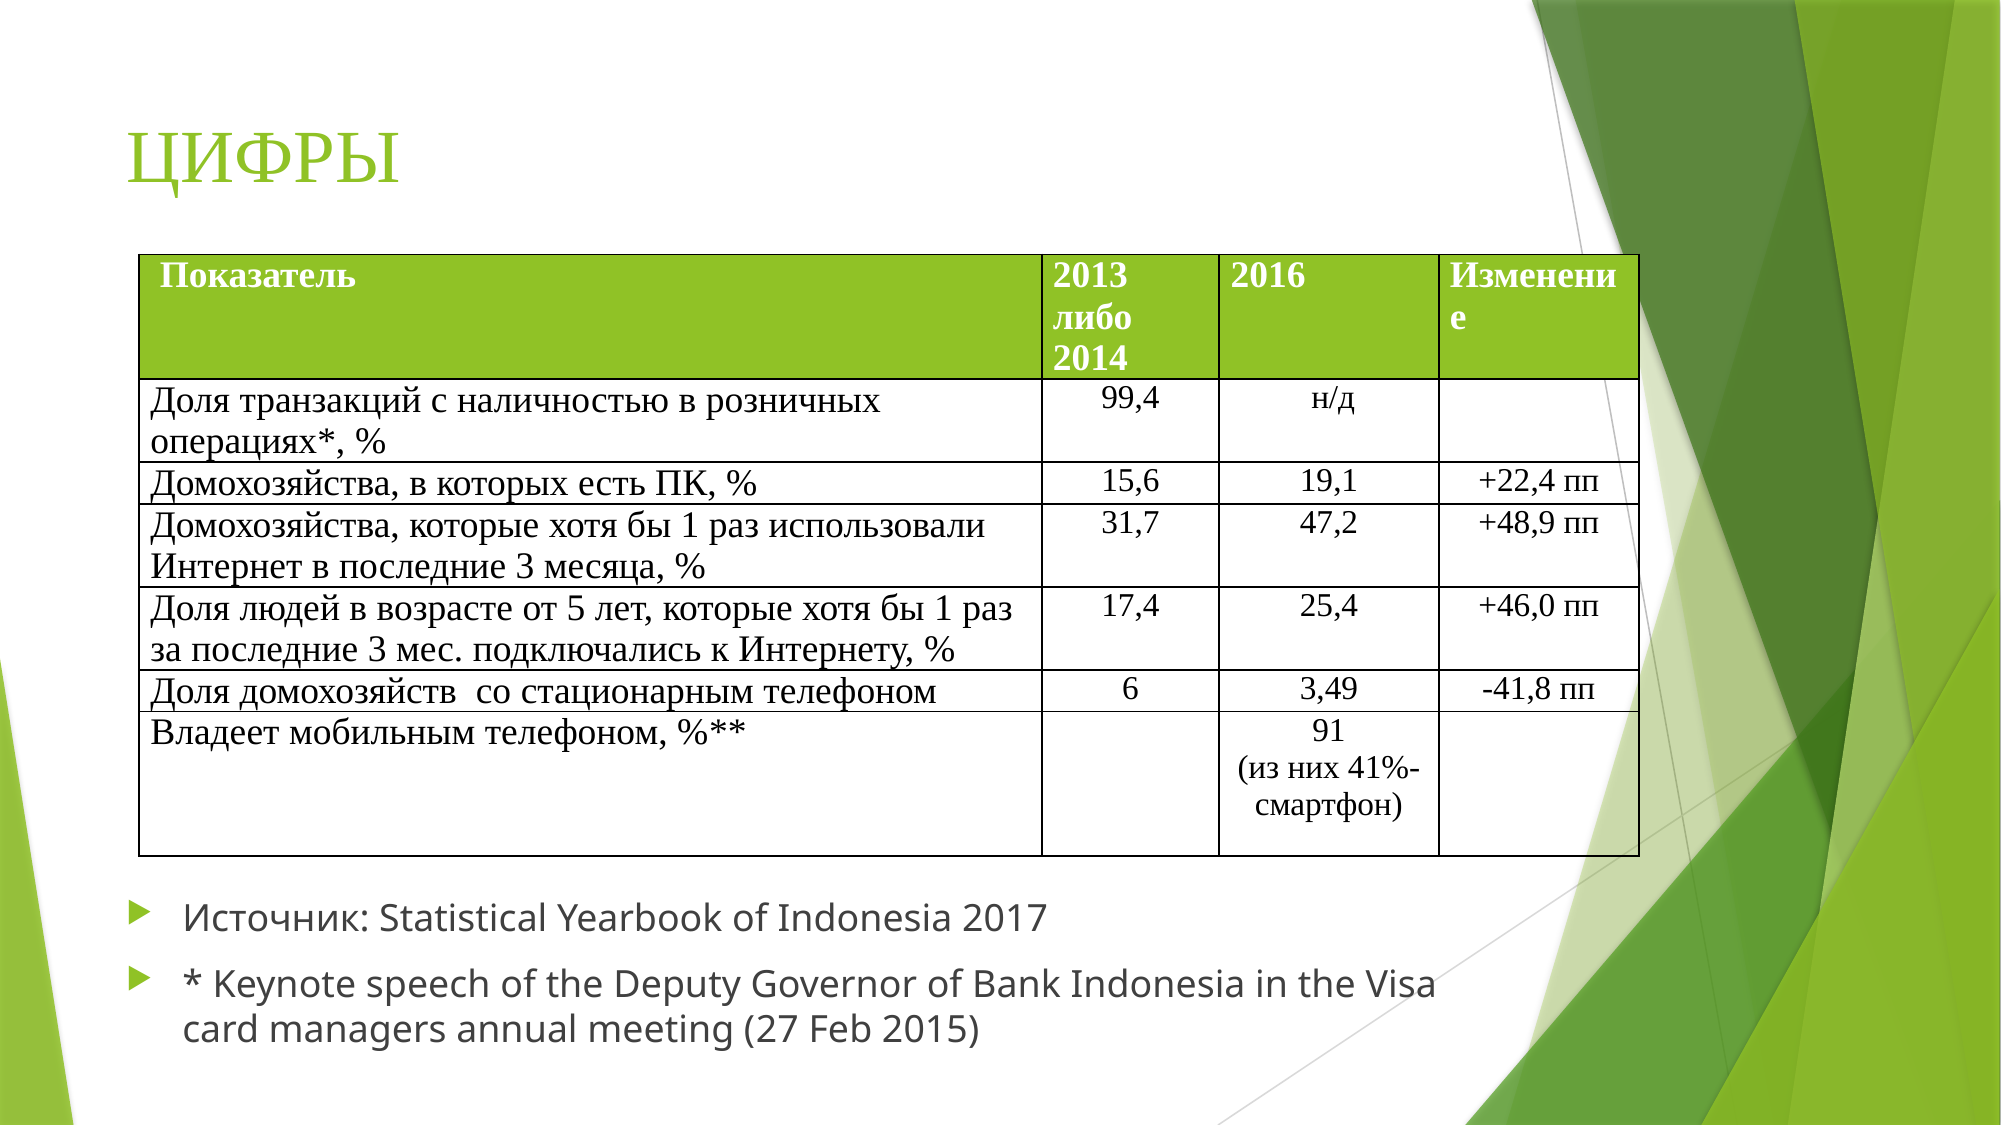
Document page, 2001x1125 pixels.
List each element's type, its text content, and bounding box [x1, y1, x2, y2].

table_cell +48,9 пп [1440, 505, 1638, 586]
title ЦИФРЫ [111, 99, 1522, 228]
table_header Показатель [140, 255, 1041, 378]
table_cell 17,4 [1043, 588, 1218, 669]
table_header Изменение [1440, 255, 1638, 378]
table_cell [1440, 712, 1638, 855]
table_cell 25,4 [1220, 588, 1438, 669]
table_cell Доля домохозяйств со стационарным телефоном [140, 671, 1041, 711]
table_cell 31,7 [1043, 505, 1218, 586]
table_cell Домохозяйства, в которых есть ПК, % [140, 463, 1041, 503]
table_cell [1043, 712, 1218, 855]
table_cell [1440, 380, 1638, 461]
table_cell 91 (из них 41%-смартфон) [1220, 712, 1438, 855]
table_cell Доля транзакций с наличностью в розничных операциях*, % [140, 380, 1041, 461]
table_cell Домохозяйства, которые хотя бы 1 раз использовали Интернет в последние 3 месяца, % [140, 505, 1041, 586]
list Источник: Statistical Yearbook of Indonesia 2017 * Keynote speech of the Deputy Governor of Bank Indonesia in the Visa card managers annual meeting (27 Feb 2015) [111, 228, 1522, 1074]
table_cell Владеет мобильным телефоном, %** [140, 712, 1041, 855]
table_cell 3,49 [1220, 671, 1438, 711]
table_cell +46,0 пп [1440, 588, 1638, 669]
table_cell 15,6 [1043, 463, 1218, 503]
table_cell 19,1 [1220, 463, 1438, 503]
table_cell +22,4 пп [1440, 463, 1638, 503]
table_cell -41,8 пп [1440, 671, 1638, 711]
table_cell н/д [1220, 380, 1438, 461]
table_cell 99,4 [1043, 380, 1218, 461]
table_cell 47,2 [1220, 505, 1438, 586]
table_header 2013 либо 2014 [1043, 255, 1218, 378]
table_cell Доля людей в возрасте от 5 лет, которые хотя бы 1 раз за последние 3 мес. подключались к Интернету, % [140, 588, 1041, 669]
table_header 2016 [1220, 255, 1438, 378]
table_cell 6 [1043, 671, 1218, 711]
